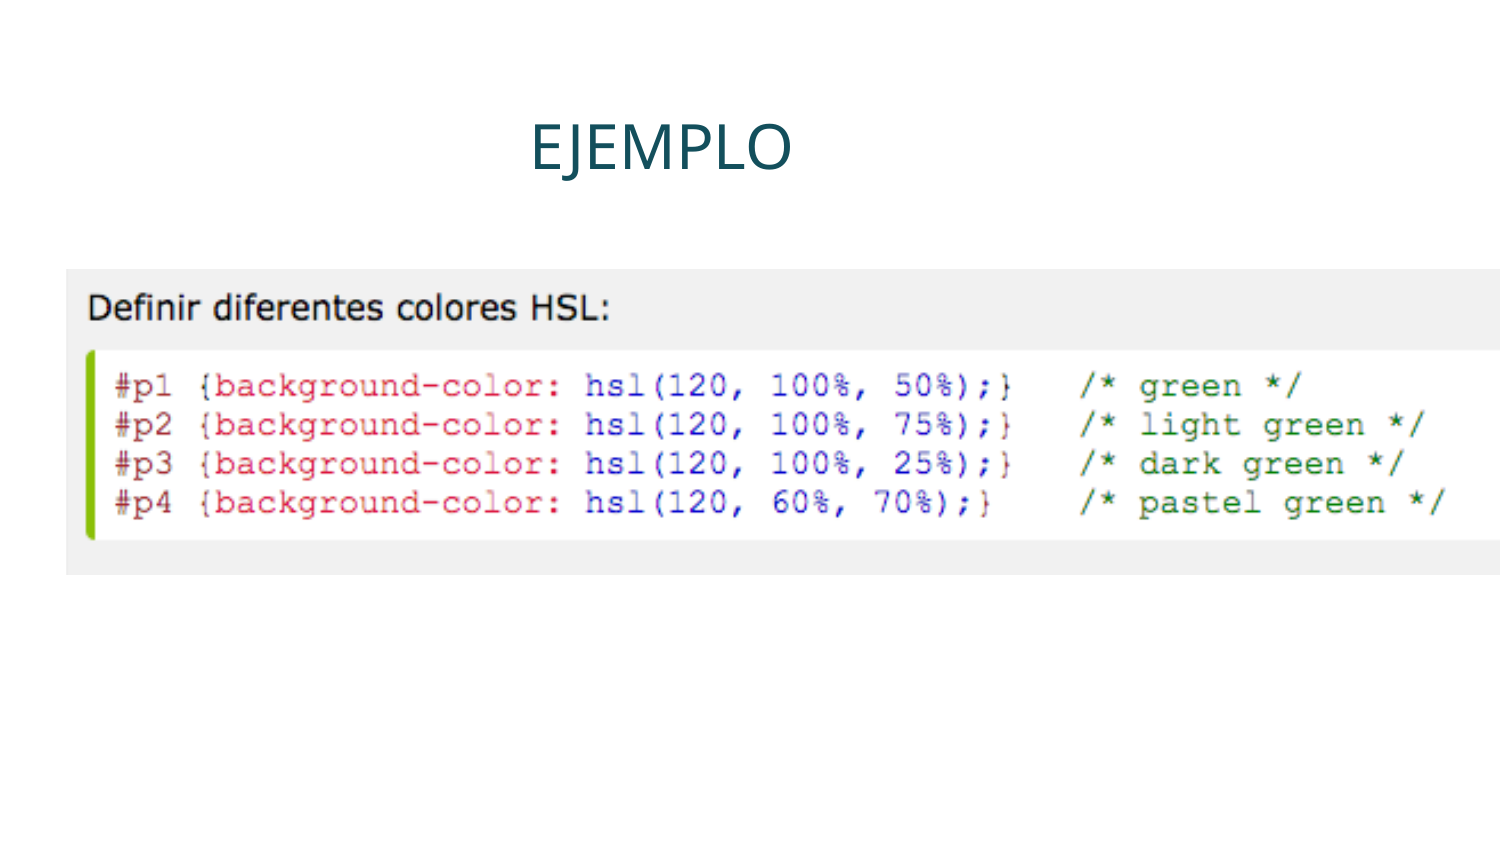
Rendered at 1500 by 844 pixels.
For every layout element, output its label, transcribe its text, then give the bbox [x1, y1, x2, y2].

picture [66, 269, 1500, 575]
title EJEMPLO [514, 72, 984, 197]
